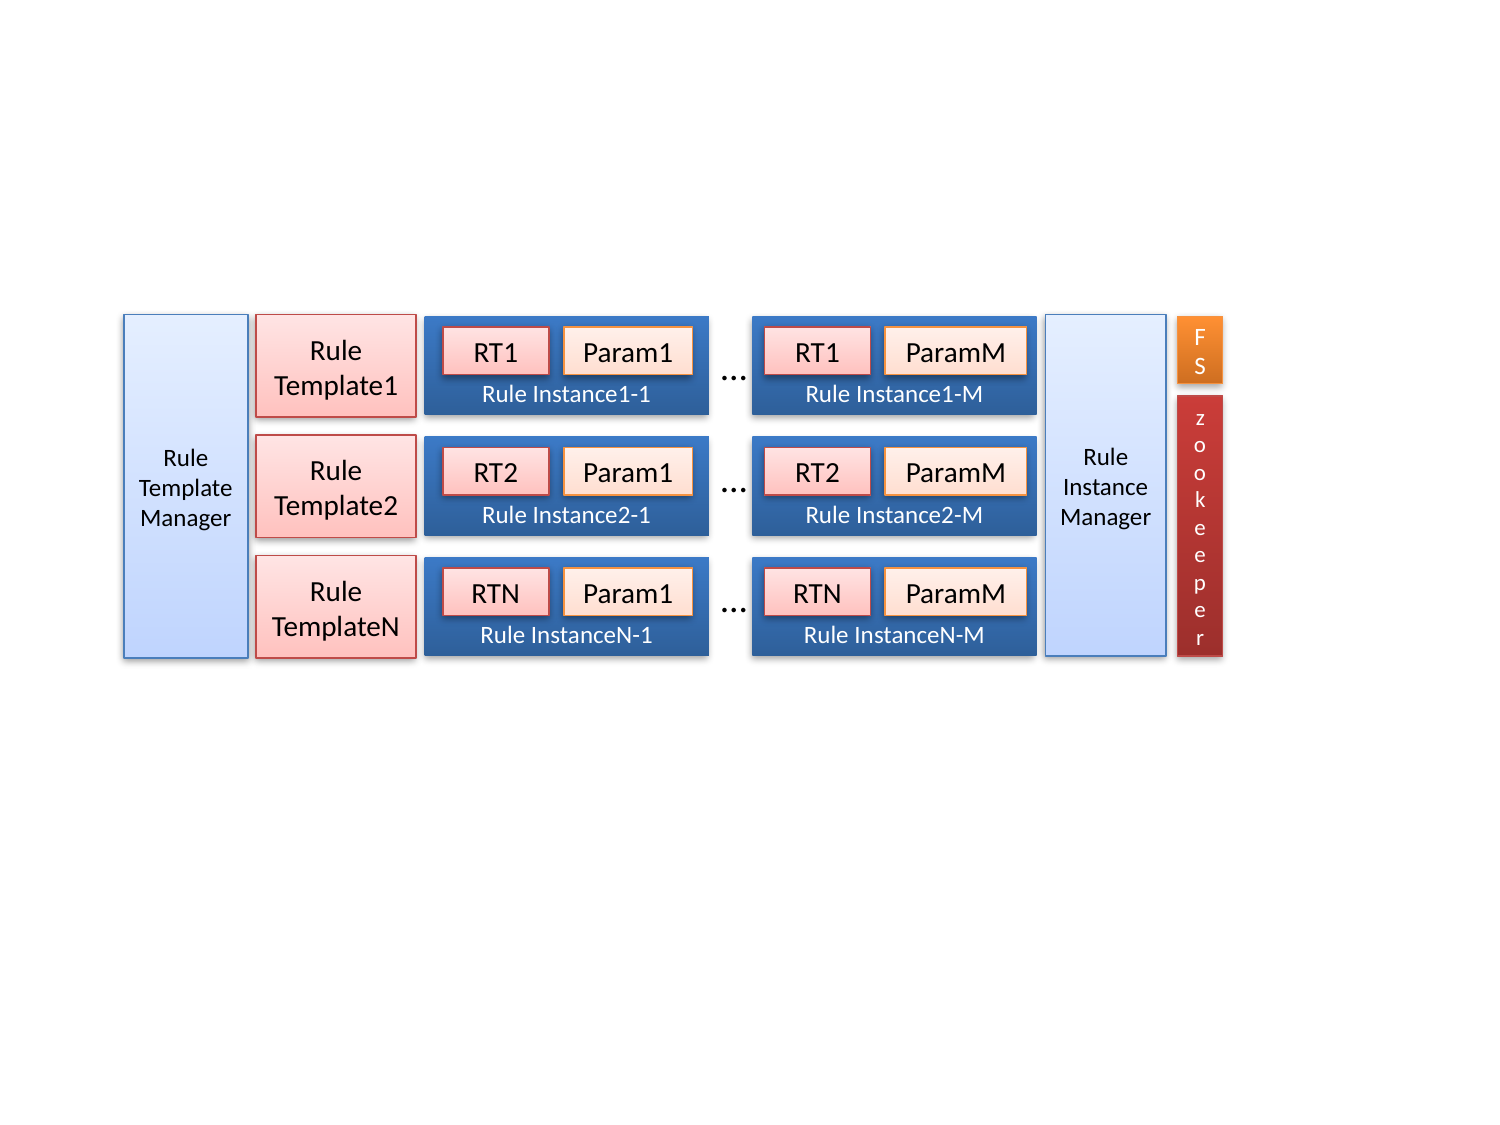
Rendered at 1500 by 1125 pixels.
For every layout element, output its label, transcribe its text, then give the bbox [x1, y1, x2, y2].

text_box ... [714, 567, 747, 628]
text_box Rule Instance Manager [1045, 314, 1167, 657]
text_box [752, 557, 1037, 657]
text_box Rule Template1 [255, 314, 417, 418]
text_box Rule TemplateN [255, 555, 417, 659]
text_box ... [714, 447, 747, 507]
text_box zookeeper [1177, 395, 1223, 657]
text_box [424, 557, 710, 657]
text_box Rule Template Manager [123, 314, 249, 659]
text_box FS [1177, 316, 1223, 384]
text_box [424, 436, 710, 536]
text_box ... [714, 335, 747, 396]
text_box Rule Template2 [255, 434, 417, 538]
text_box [424, 316, 710, 416]
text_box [752, 436, 1037, 536]
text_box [752, 316, 1037, 416]
